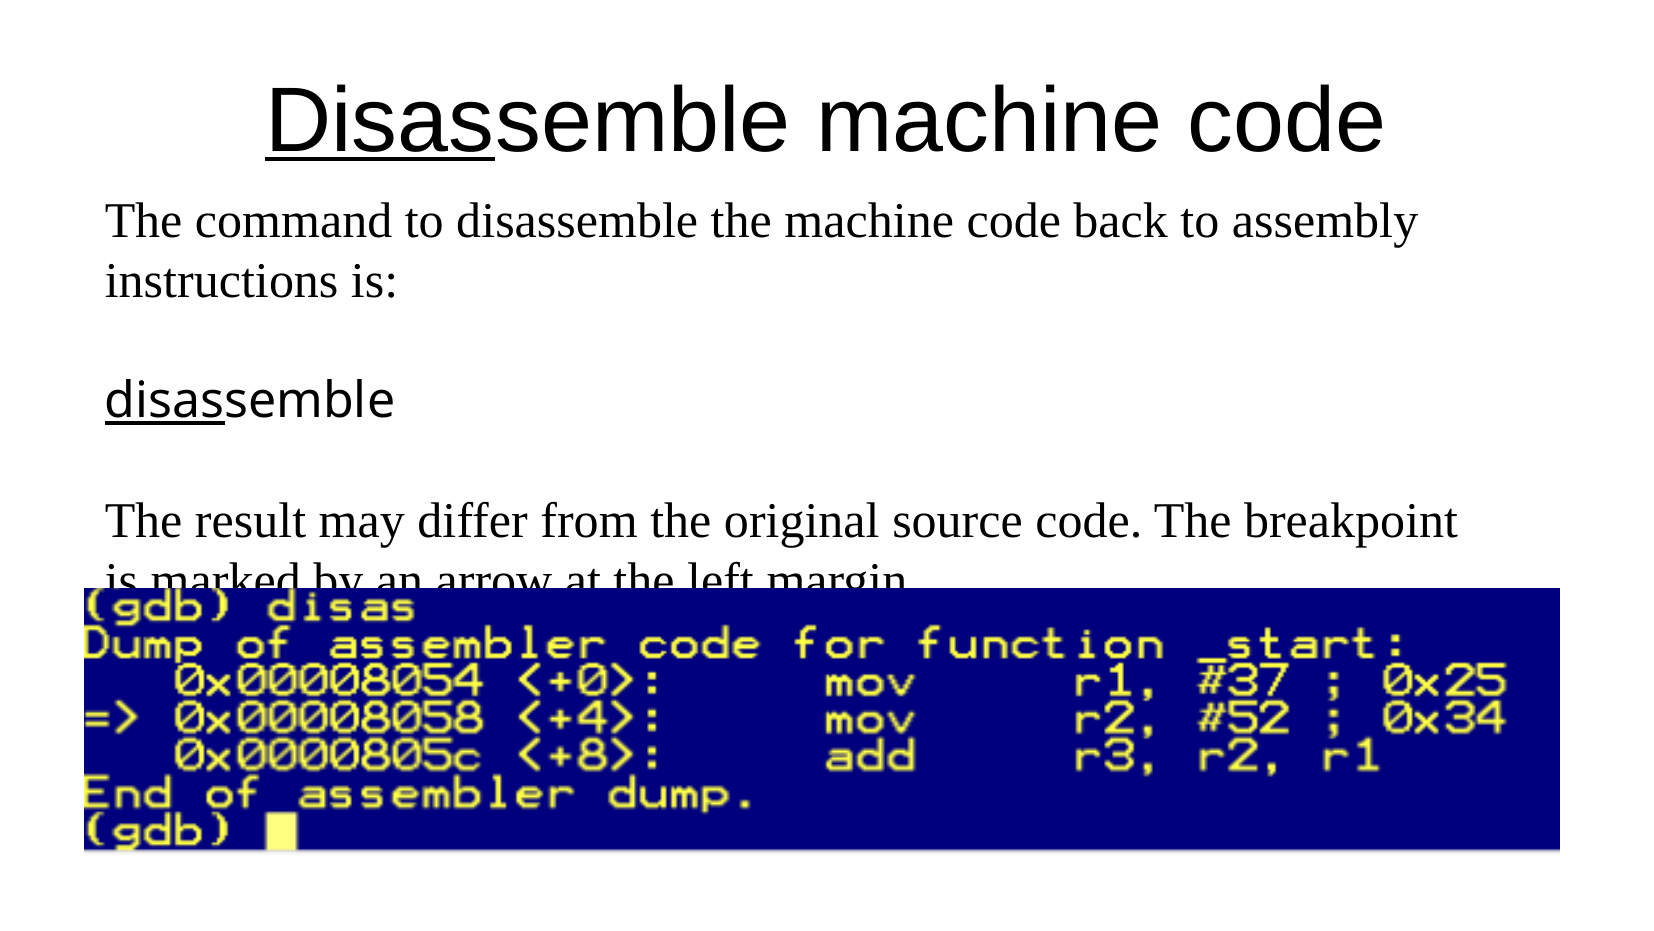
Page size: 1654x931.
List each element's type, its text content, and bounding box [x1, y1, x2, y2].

text_box Disassemble machine code [82, 59, 1571, 170]
text_box The command to disassemble the machine code back to assembly instructions is: disassemble The result may differ from the original source code. The breakpoint is marked by an arrow at the left margin. [89, 179, 1515, 586]
picture [84, 588, 1561, 856]
